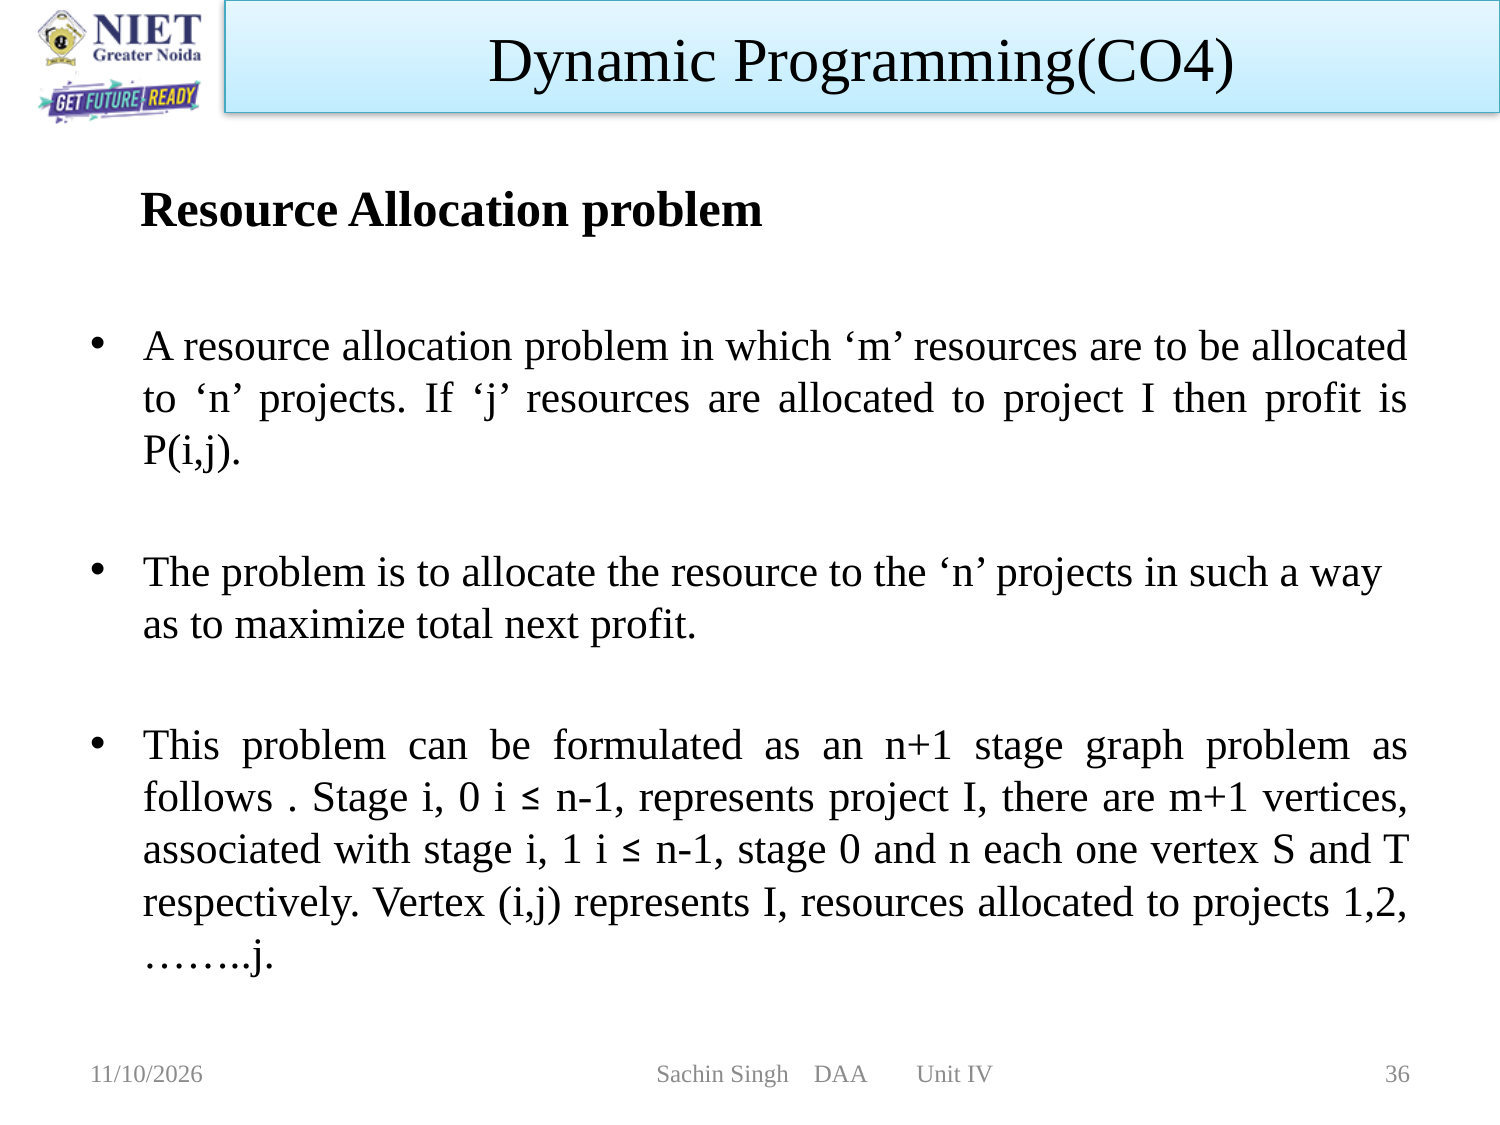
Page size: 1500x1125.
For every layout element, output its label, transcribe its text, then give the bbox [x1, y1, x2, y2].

text_box Dynamic Programming(CO4) [238, 0, 1500, 113]
picture [0, 0, 238, 135]
footer Sachin Singh DAA Unit IV [412, 1042, 1074, 1103]
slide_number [75, 1042, 412, 1103]
slide_number 36 [1074, 1042, 1425, 1103]
